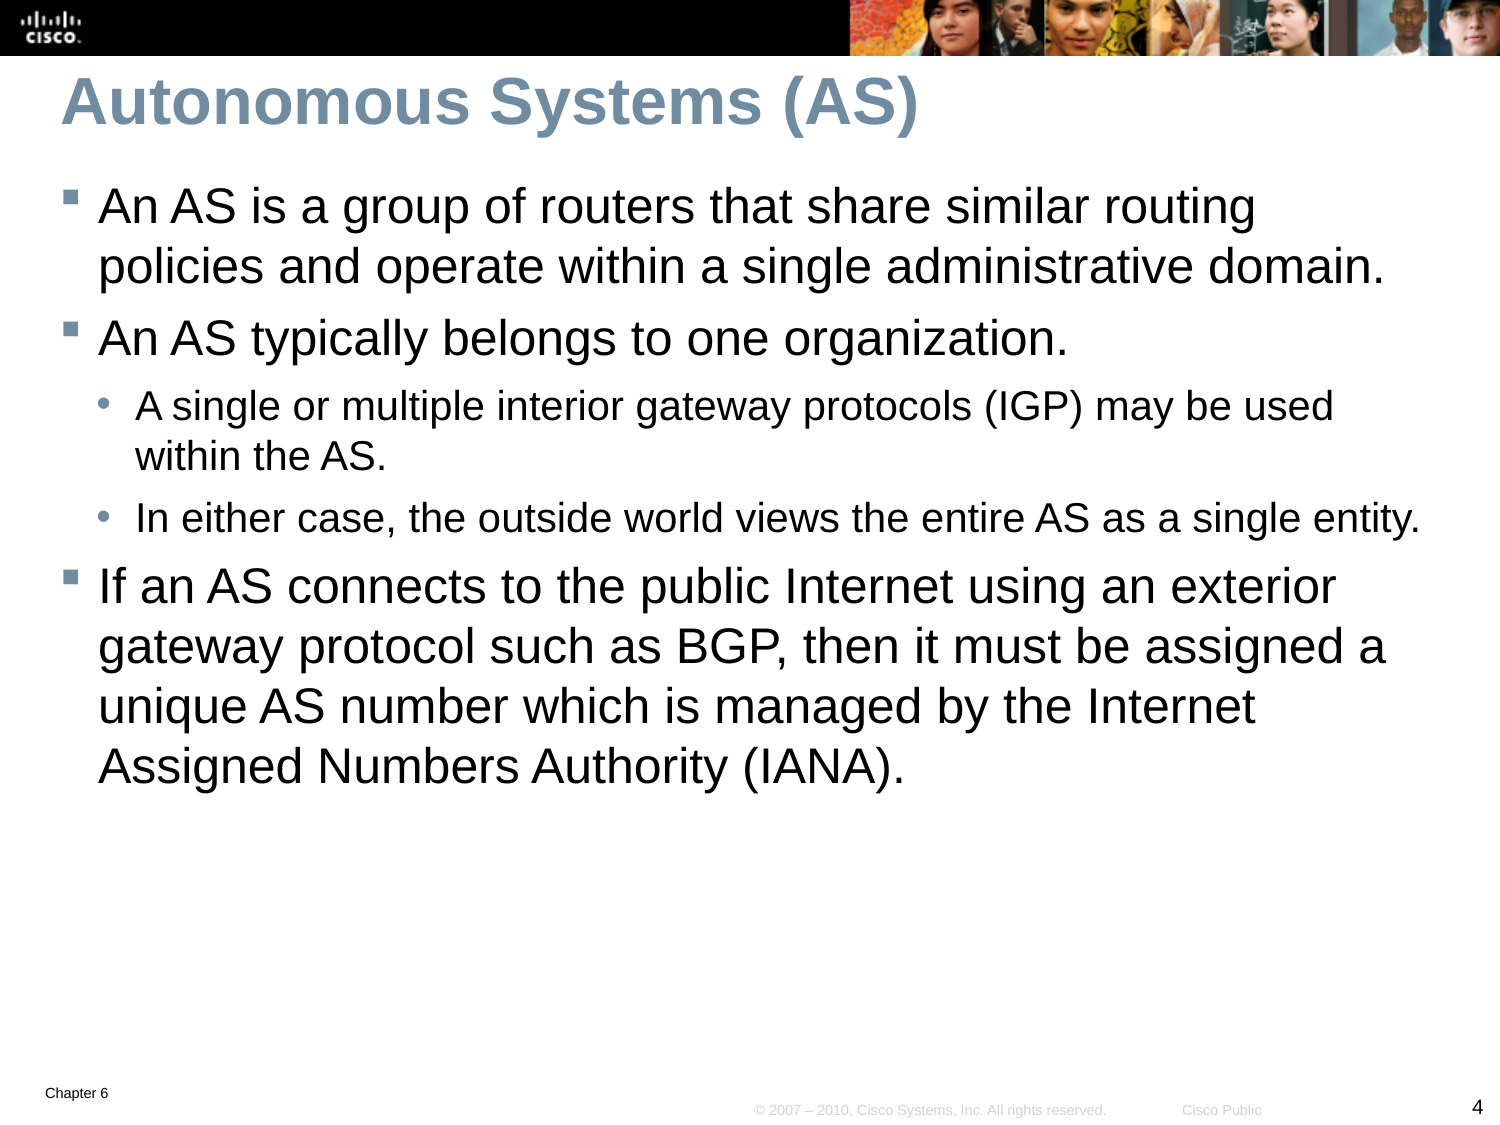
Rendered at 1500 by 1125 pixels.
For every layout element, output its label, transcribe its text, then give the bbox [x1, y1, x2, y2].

list An AS is a group of routers that share similar routing policies and operate within a single administrative domain. An AS typically belongs to one organization. A single or multiple interior gateway protocols (IGP) may be used within the AS. In either case, the outside world views the entire AS as a single entity. If an AS connects to the public Internet using an exterior gateway protocol such as BGP, then it must be assigned a unique AS number which is managed by the Internet Assigned Numbers Authority (IANA). [45, 166, 1444, 1061]
picture [0, 0, 1500, 56]
title Autonomous Systems (AS) [45, 59, 1444, 150]
